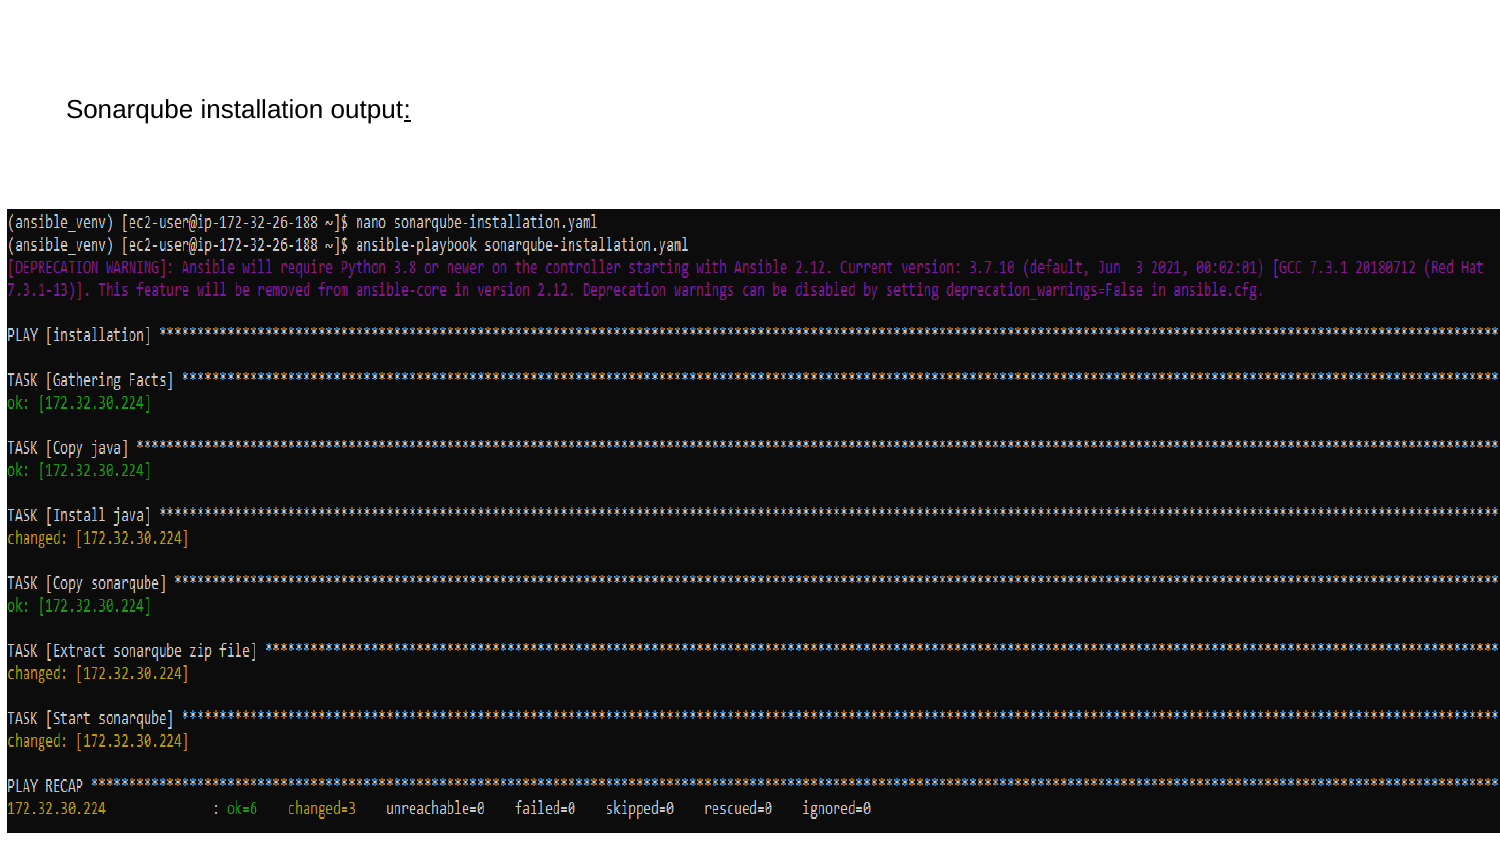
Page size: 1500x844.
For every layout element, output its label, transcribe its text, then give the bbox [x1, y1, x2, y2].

title Sonarqube installation output: [51, 72, 1449, 167]
picture [0, 196, 1500, 833]
